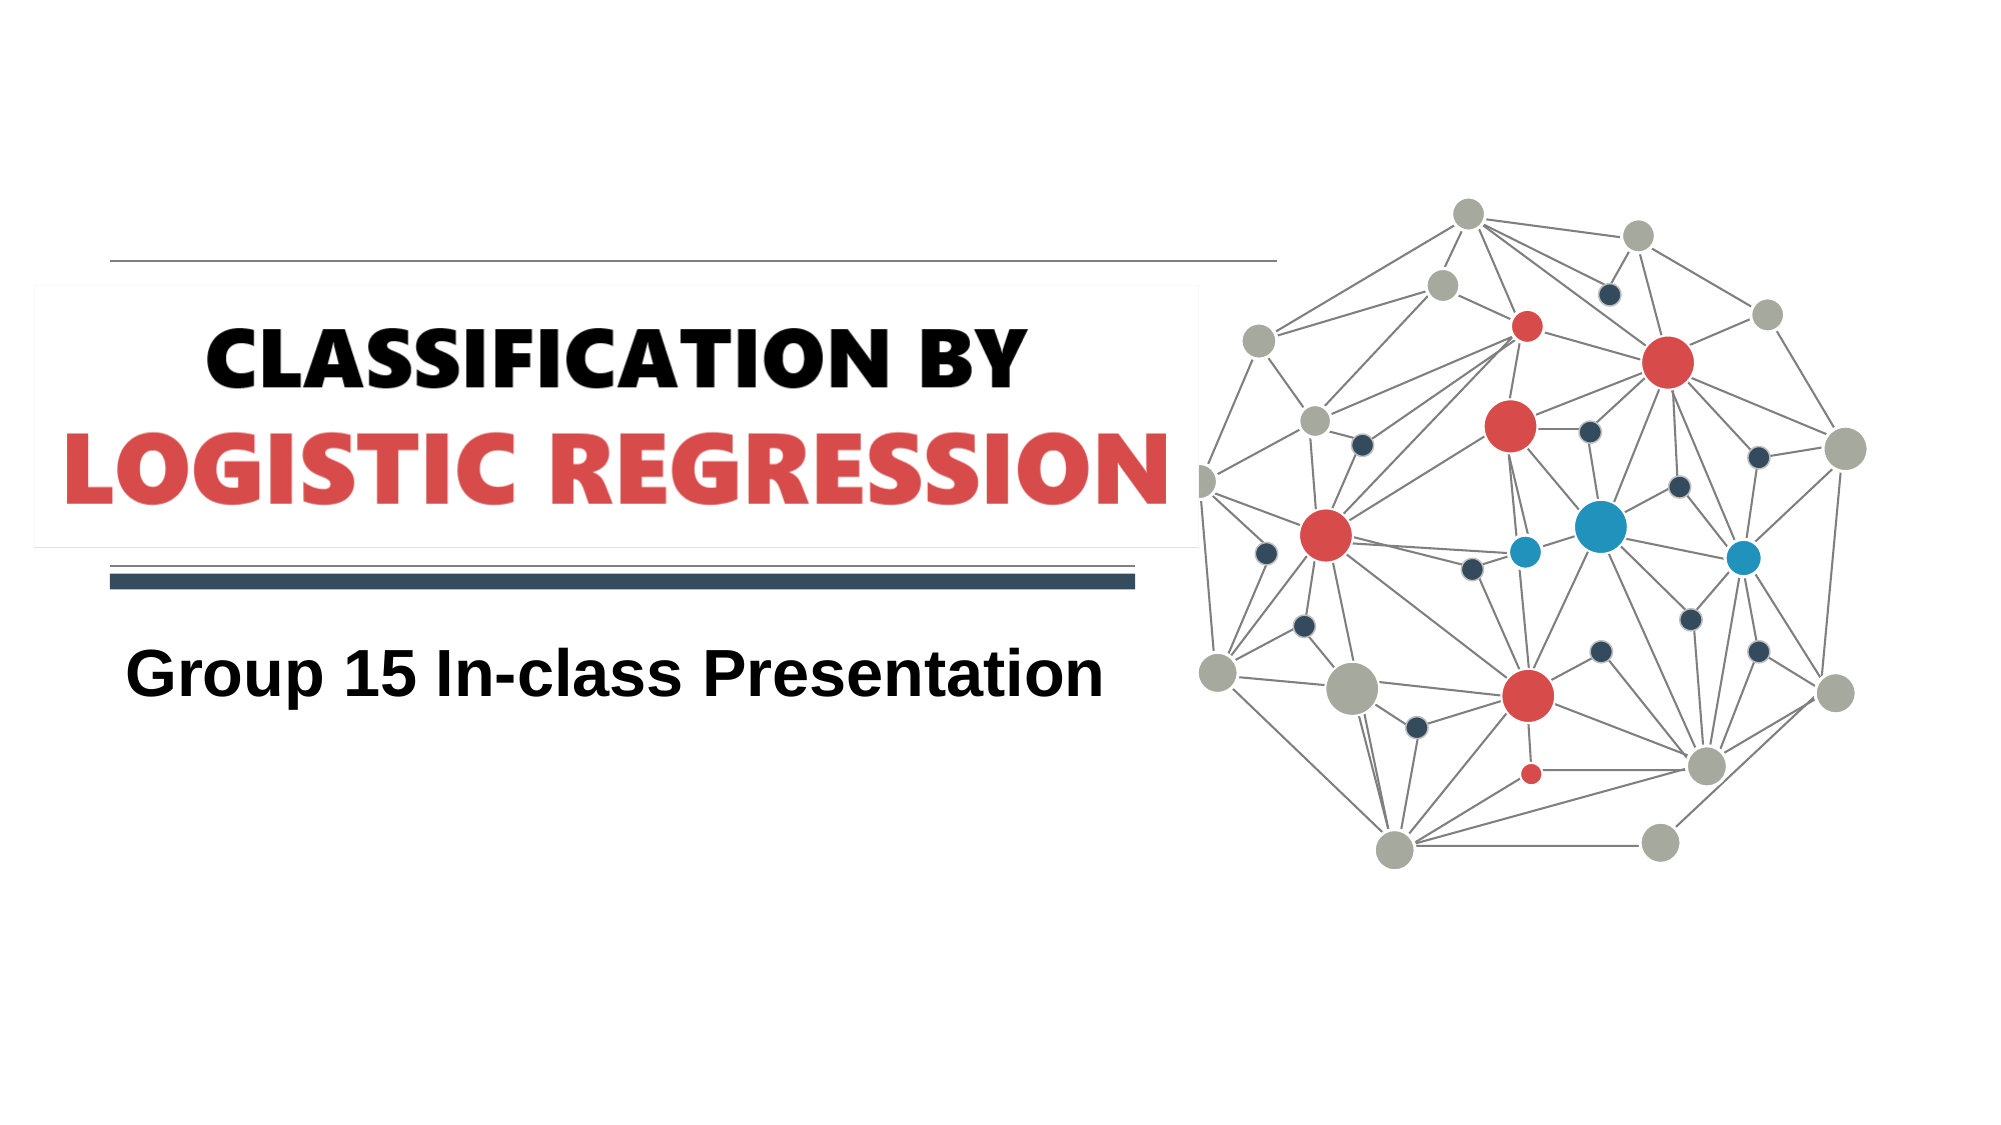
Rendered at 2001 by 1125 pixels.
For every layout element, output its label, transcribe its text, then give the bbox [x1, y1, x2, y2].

title Group 15 In-class Presentation [109, 575, 1277, 784]
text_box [109, 260, 1278, 567]
picture [0, 279, 1233, 587]
